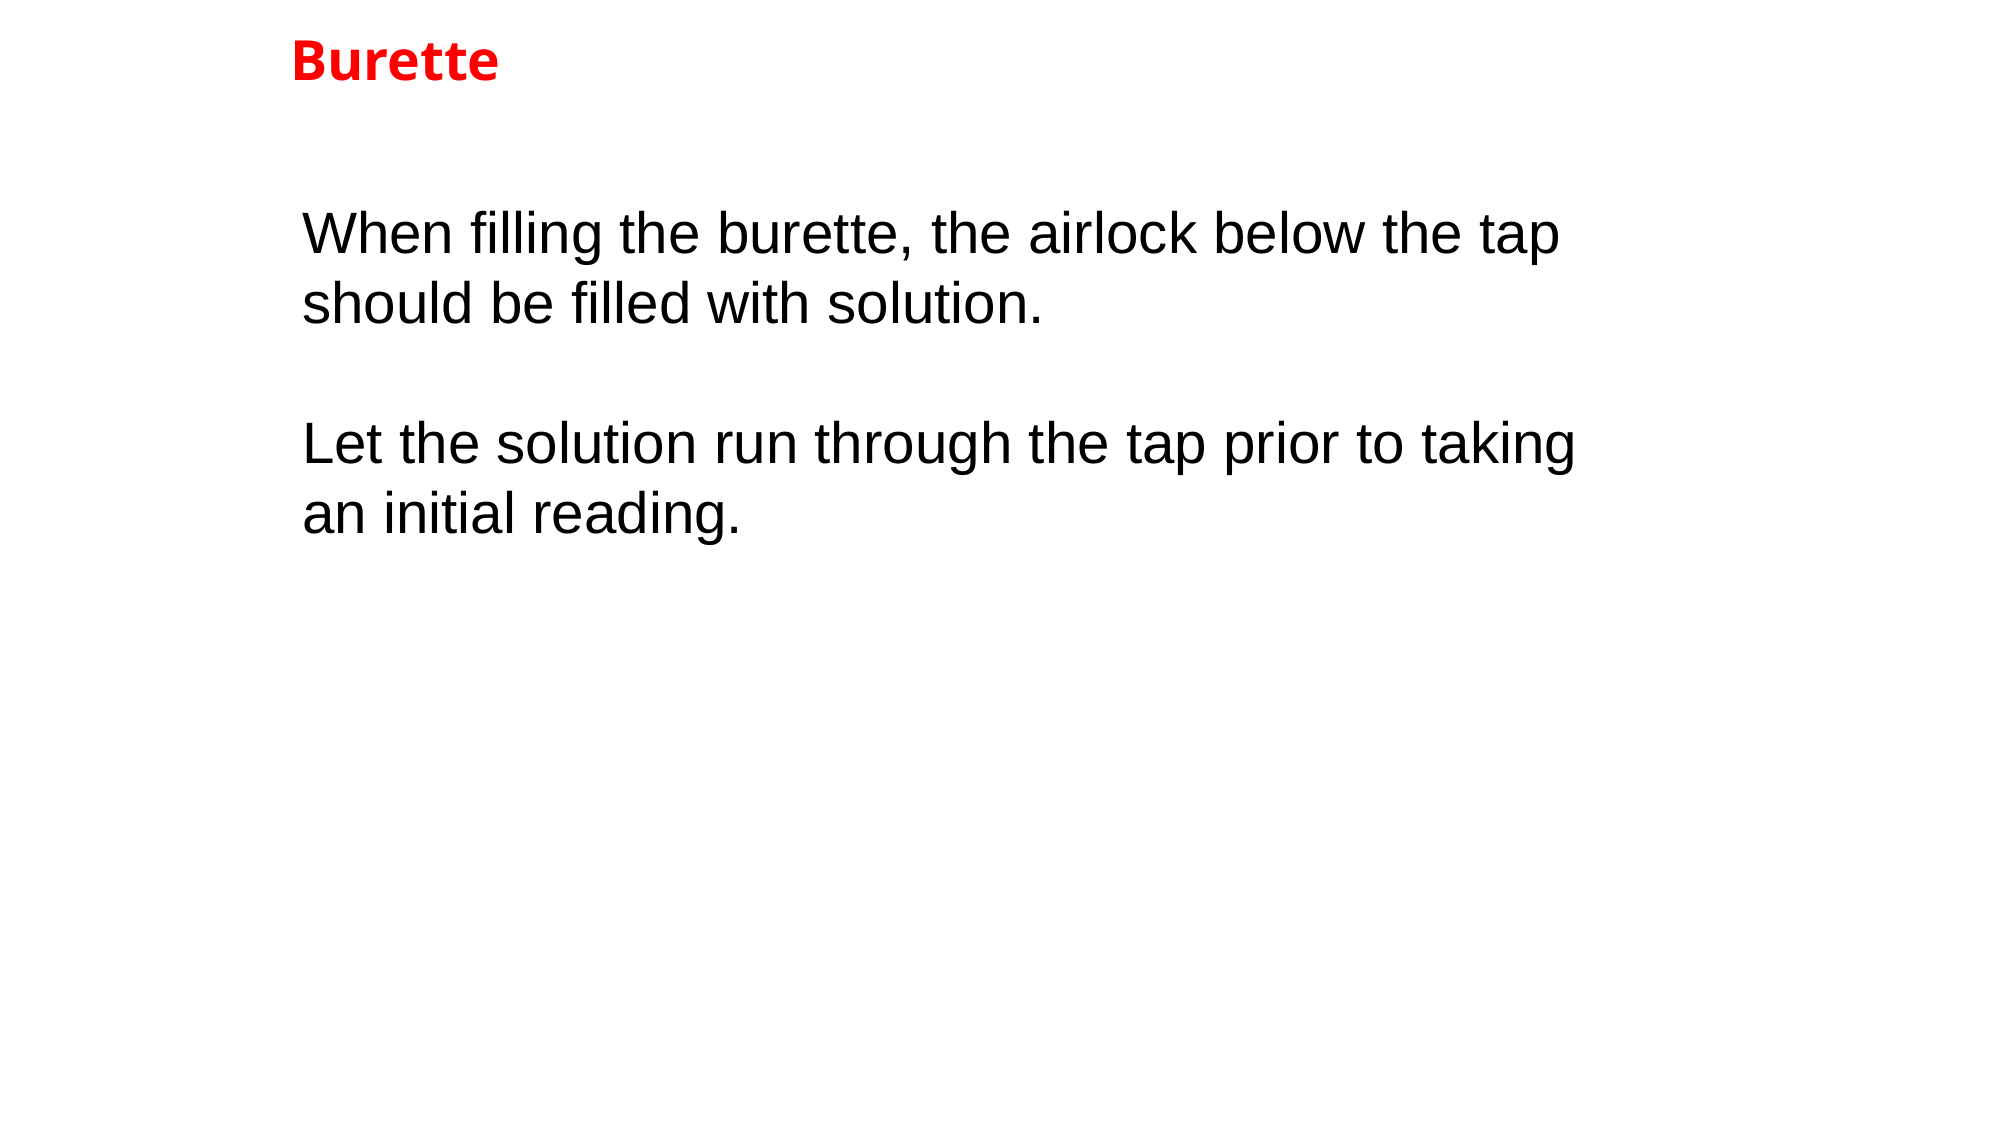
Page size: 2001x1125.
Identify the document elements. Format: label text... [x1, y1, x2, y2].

text_box When filling the burette, the airlock below the tap should be filled with solution. Let the solution run through the tap prior to taking an initial reading. [287, 187, 1650, 553]
title Burette [275, 24, 1663, 100]
